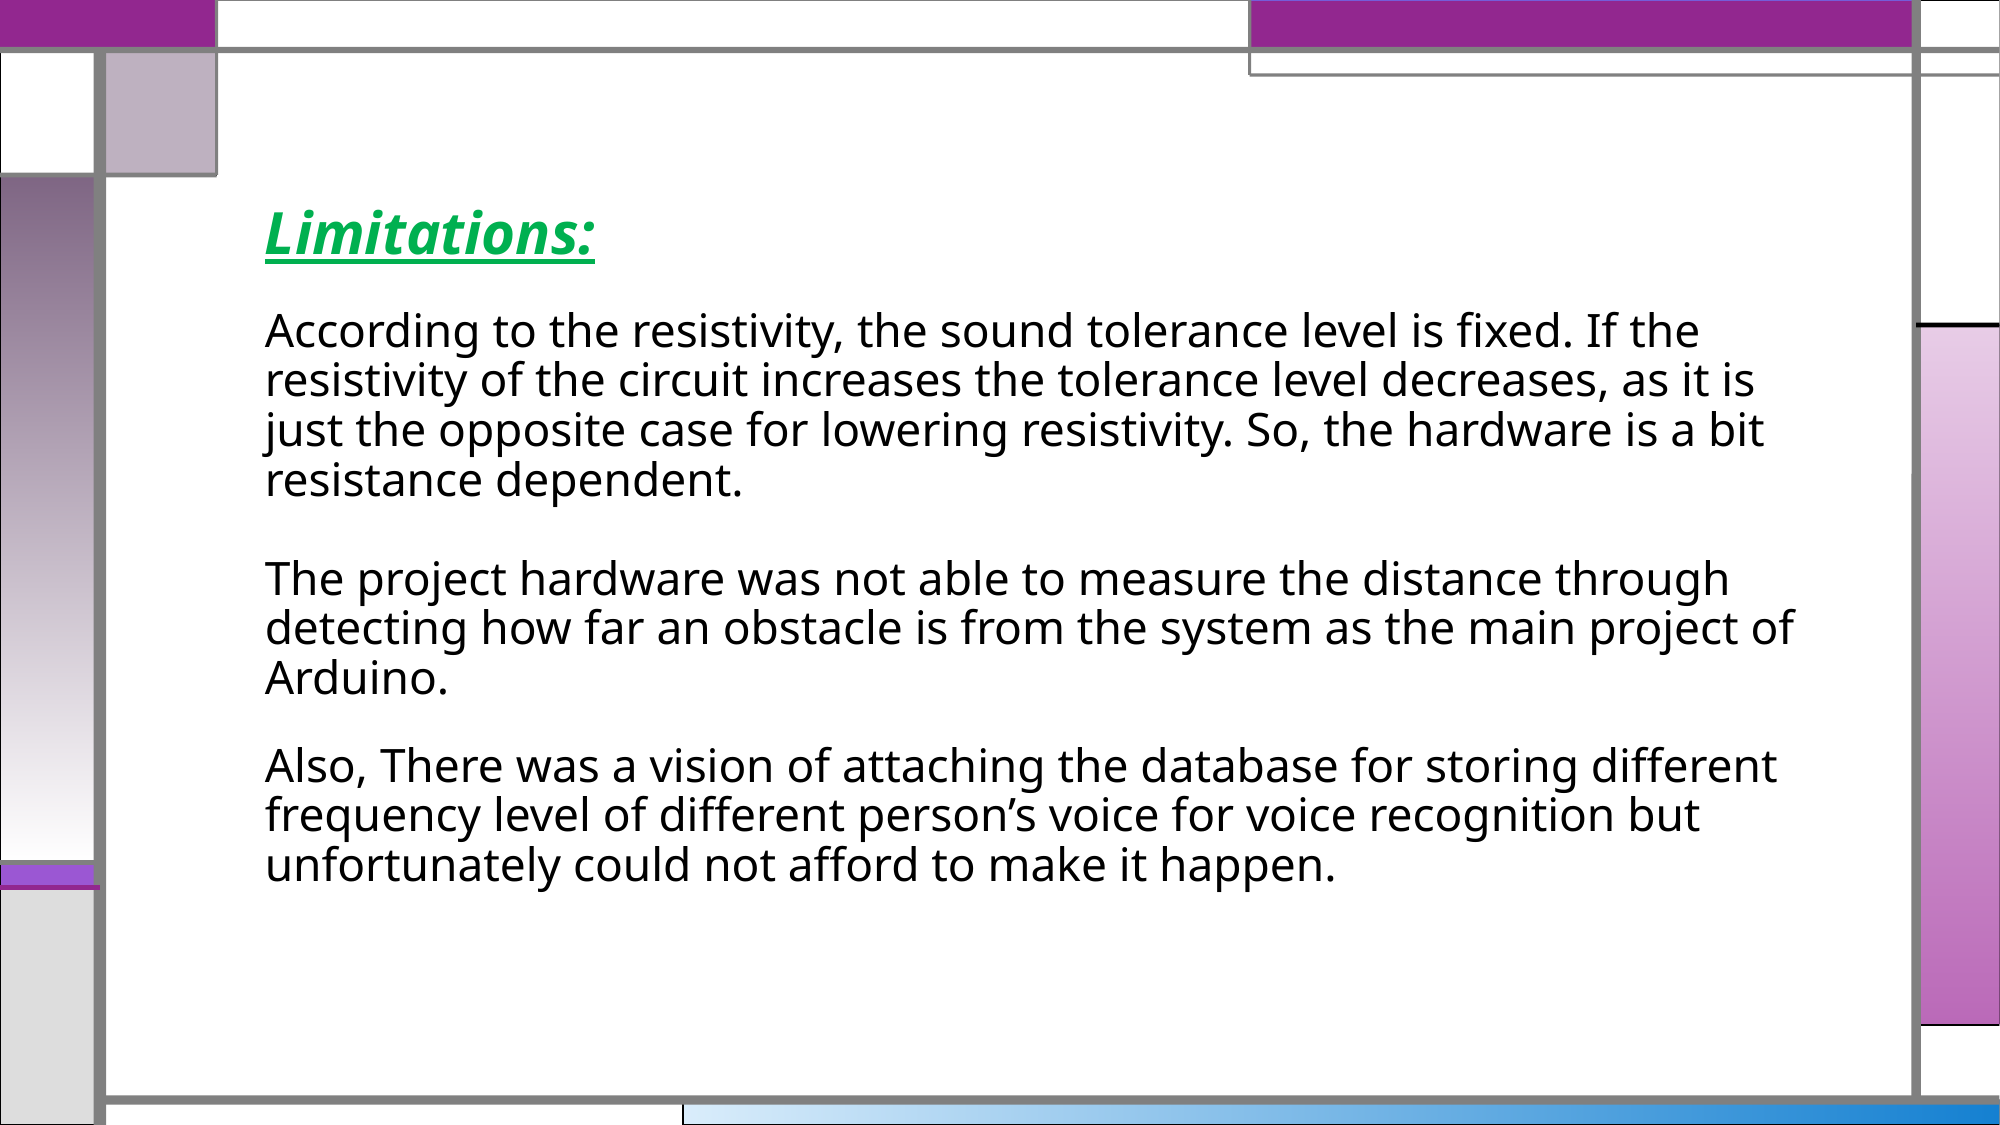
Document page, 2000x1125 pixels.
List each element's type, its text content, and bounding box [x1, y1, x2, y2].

list According to the resistivity, the sound tolerance level is fixed. If the resistivity of the circuit increases the tolerance level decreases, as it is just the opposite case for lowering resistivity. So, the hardware is a bit resistance dependent. The project hardware was not able to measure the distance through detecting how far an obstacle is from the system as the main project of Arduino. Also, There was a vision of attaching the database for storing different frequency level of different person’s voice for voice recognition but unfortunately could not afford to make it happen. [249, 299, 1825, 988]
title Limitations: [249, 87, 1825, 275]
